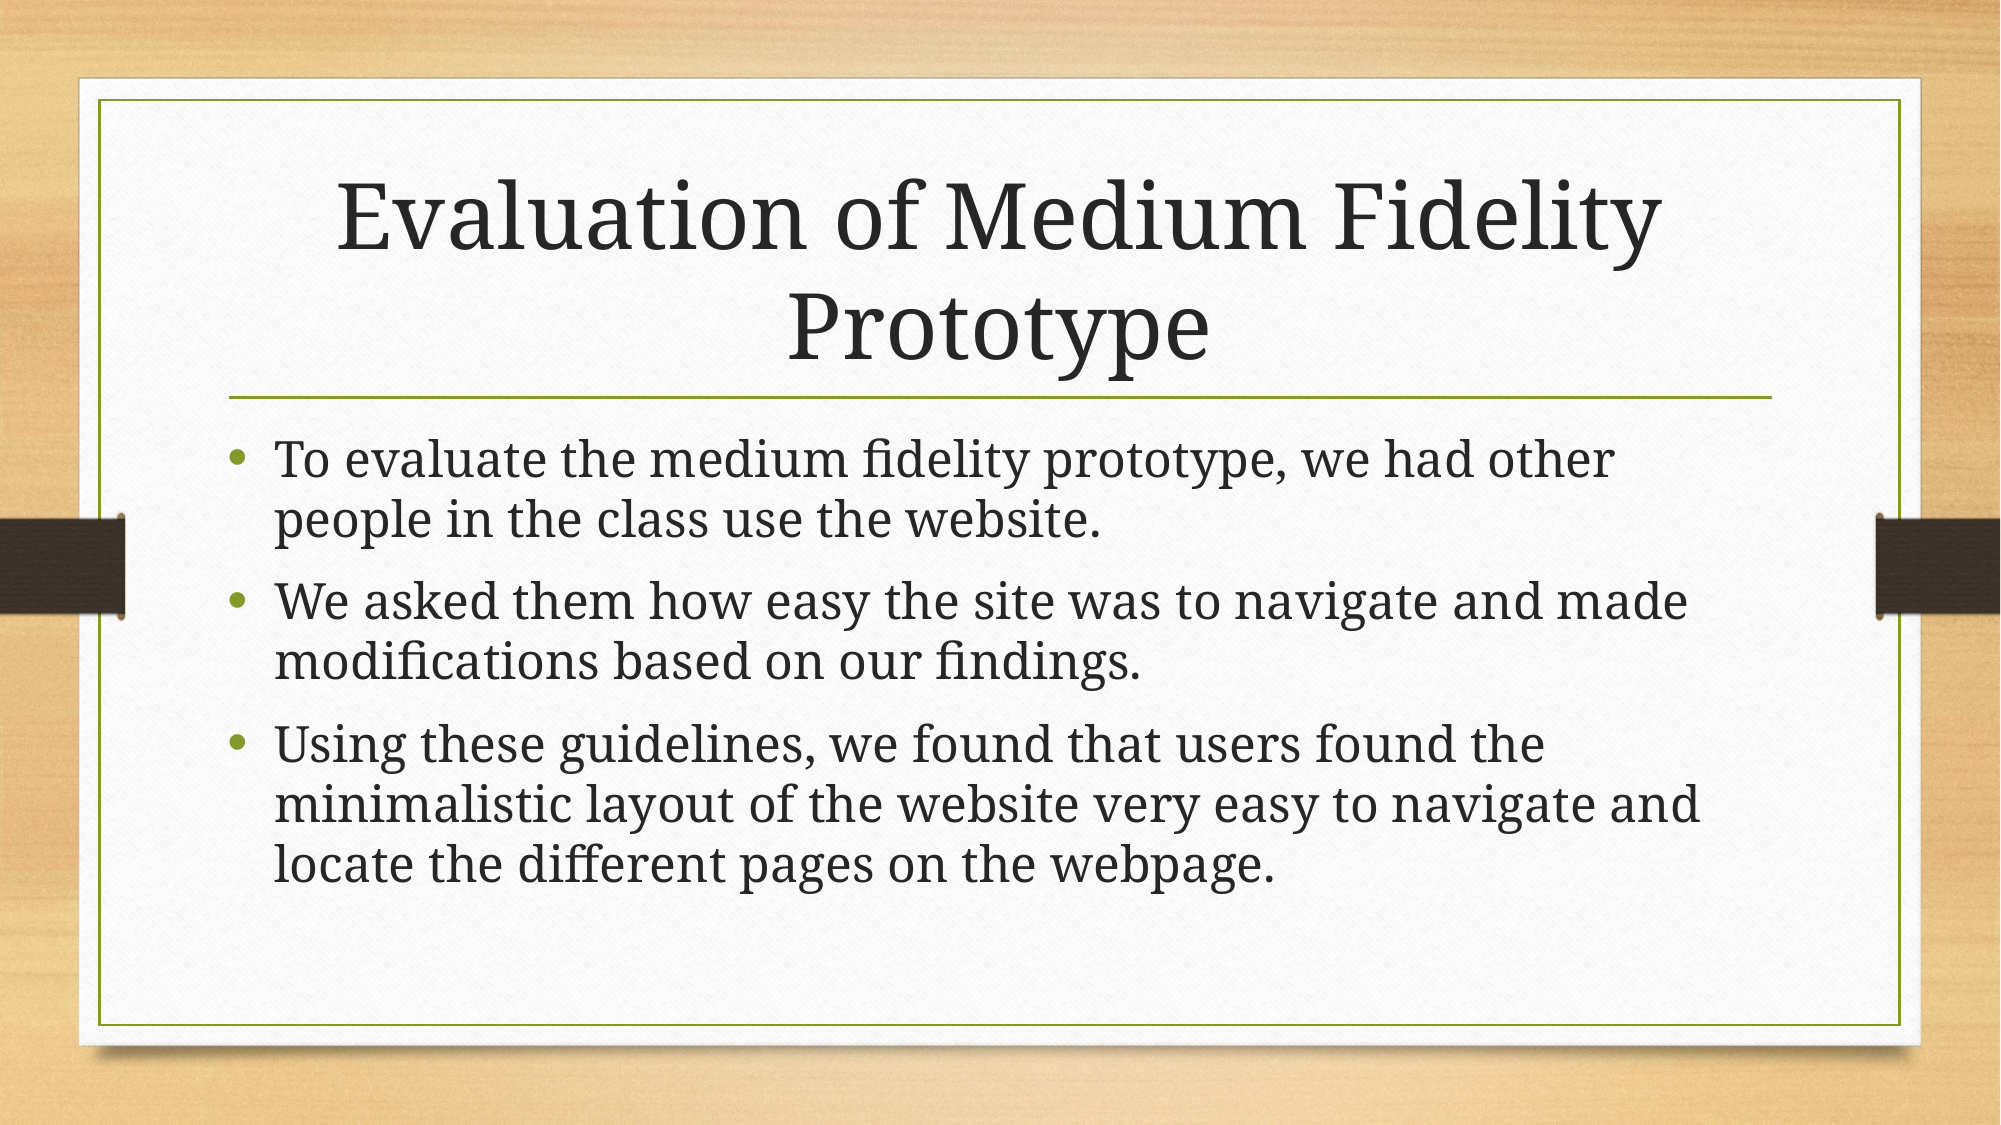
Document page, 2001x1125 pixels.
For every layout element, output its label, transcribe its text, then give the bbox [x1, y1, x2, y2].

picture [0, 0, 2001, 1125]
list To evaluate the medium fidelity prototype, we had other people in the class use the website. We asked them how easy the site was to navigate and made modifications based on our findings. Using these guidelines, we found that users found the minimalistic layout of the website very easy to navigate and locate the different pages on the webpage. [212, 419, 1788, 964]
title Evaluation of Medium Fidelity Prototype [212, 161, 1788, 375]
